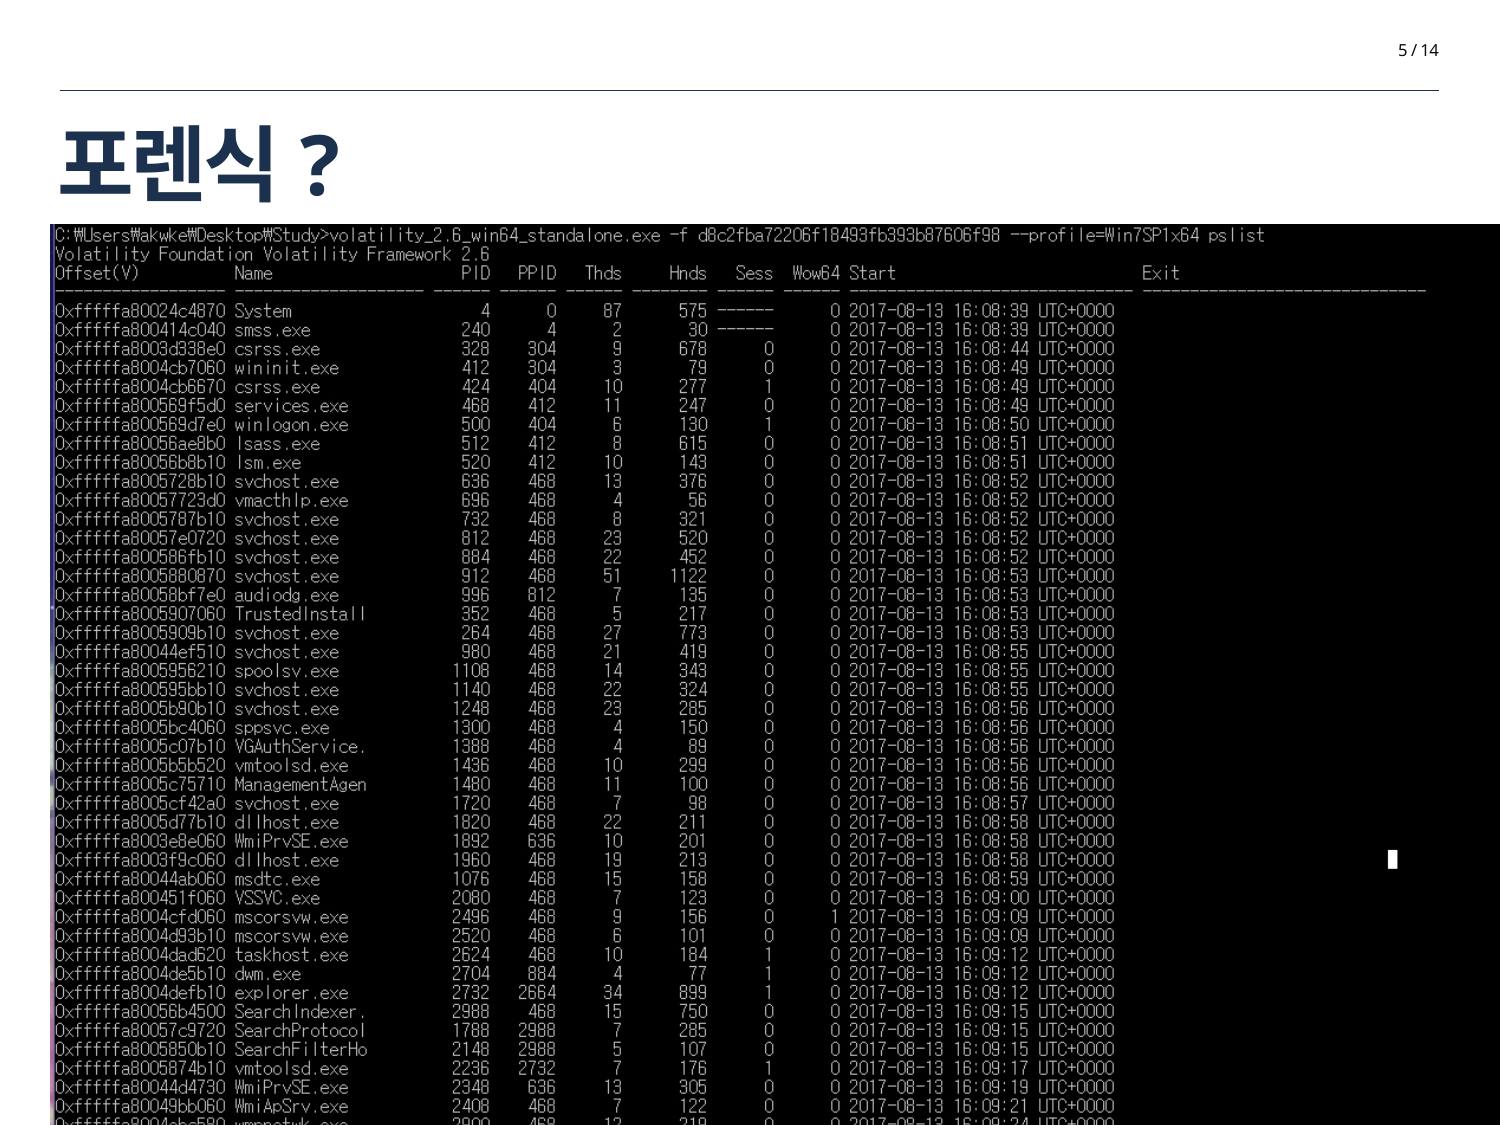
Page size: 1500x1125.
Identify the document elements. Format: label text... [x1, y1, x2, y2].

title 포렌식? [42, 114, 1190, 211]
picture [49, 224, 1500, 1125]
text_box 5 / 14 [1193, 32, 1454, 70]
